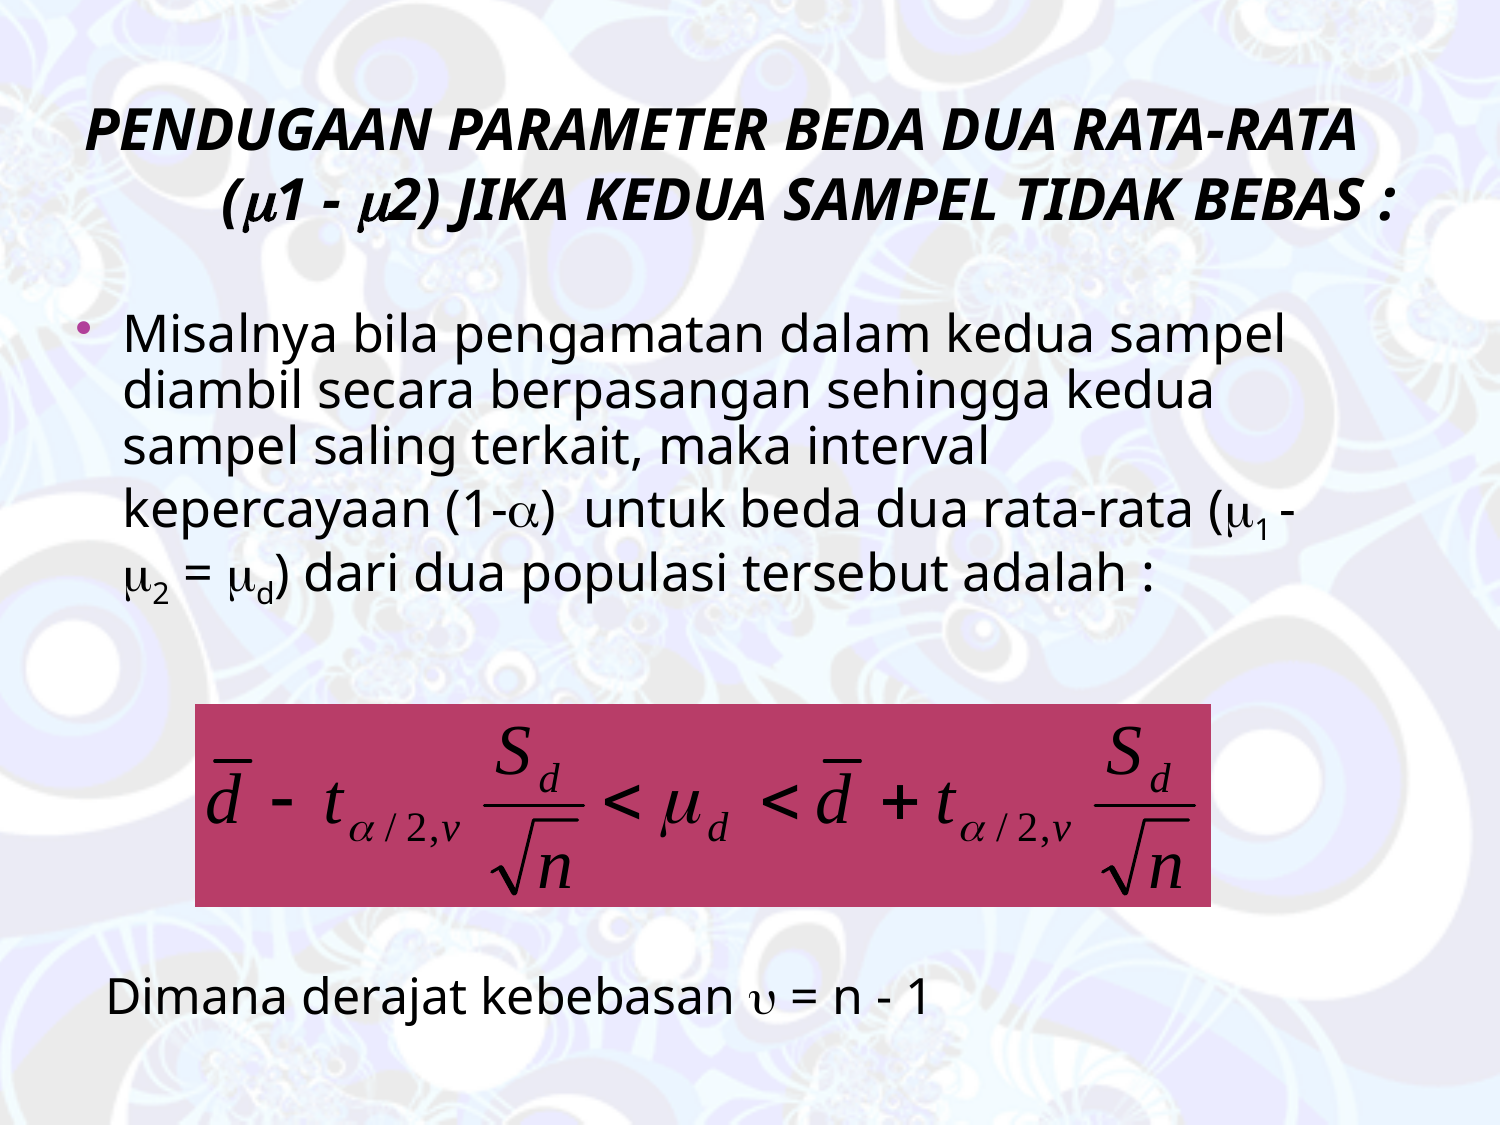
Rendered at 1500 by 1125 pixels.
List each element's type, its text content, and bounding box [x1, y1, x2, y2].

list Misalnya bila pengamatan dalam kedua sampel diambil secara berpasangan sehingga kedua sampel saling terkait, maka interval kepercayaan (1-) untuk beda dua rata-rata (1 - 2 = d) dari dua populasi tersebut adalah : [62, 299, 1325, 665]
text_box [194, 703, 1211, 908]
title Pendugaan parameter beda dua rata-rata (1 - 2) jika kedua sampel tidak bebas : [76, 54, 1439, 232]
text_box Dimana derajat kebebasan  = n - 1 [90, 956, 959, 1032]
